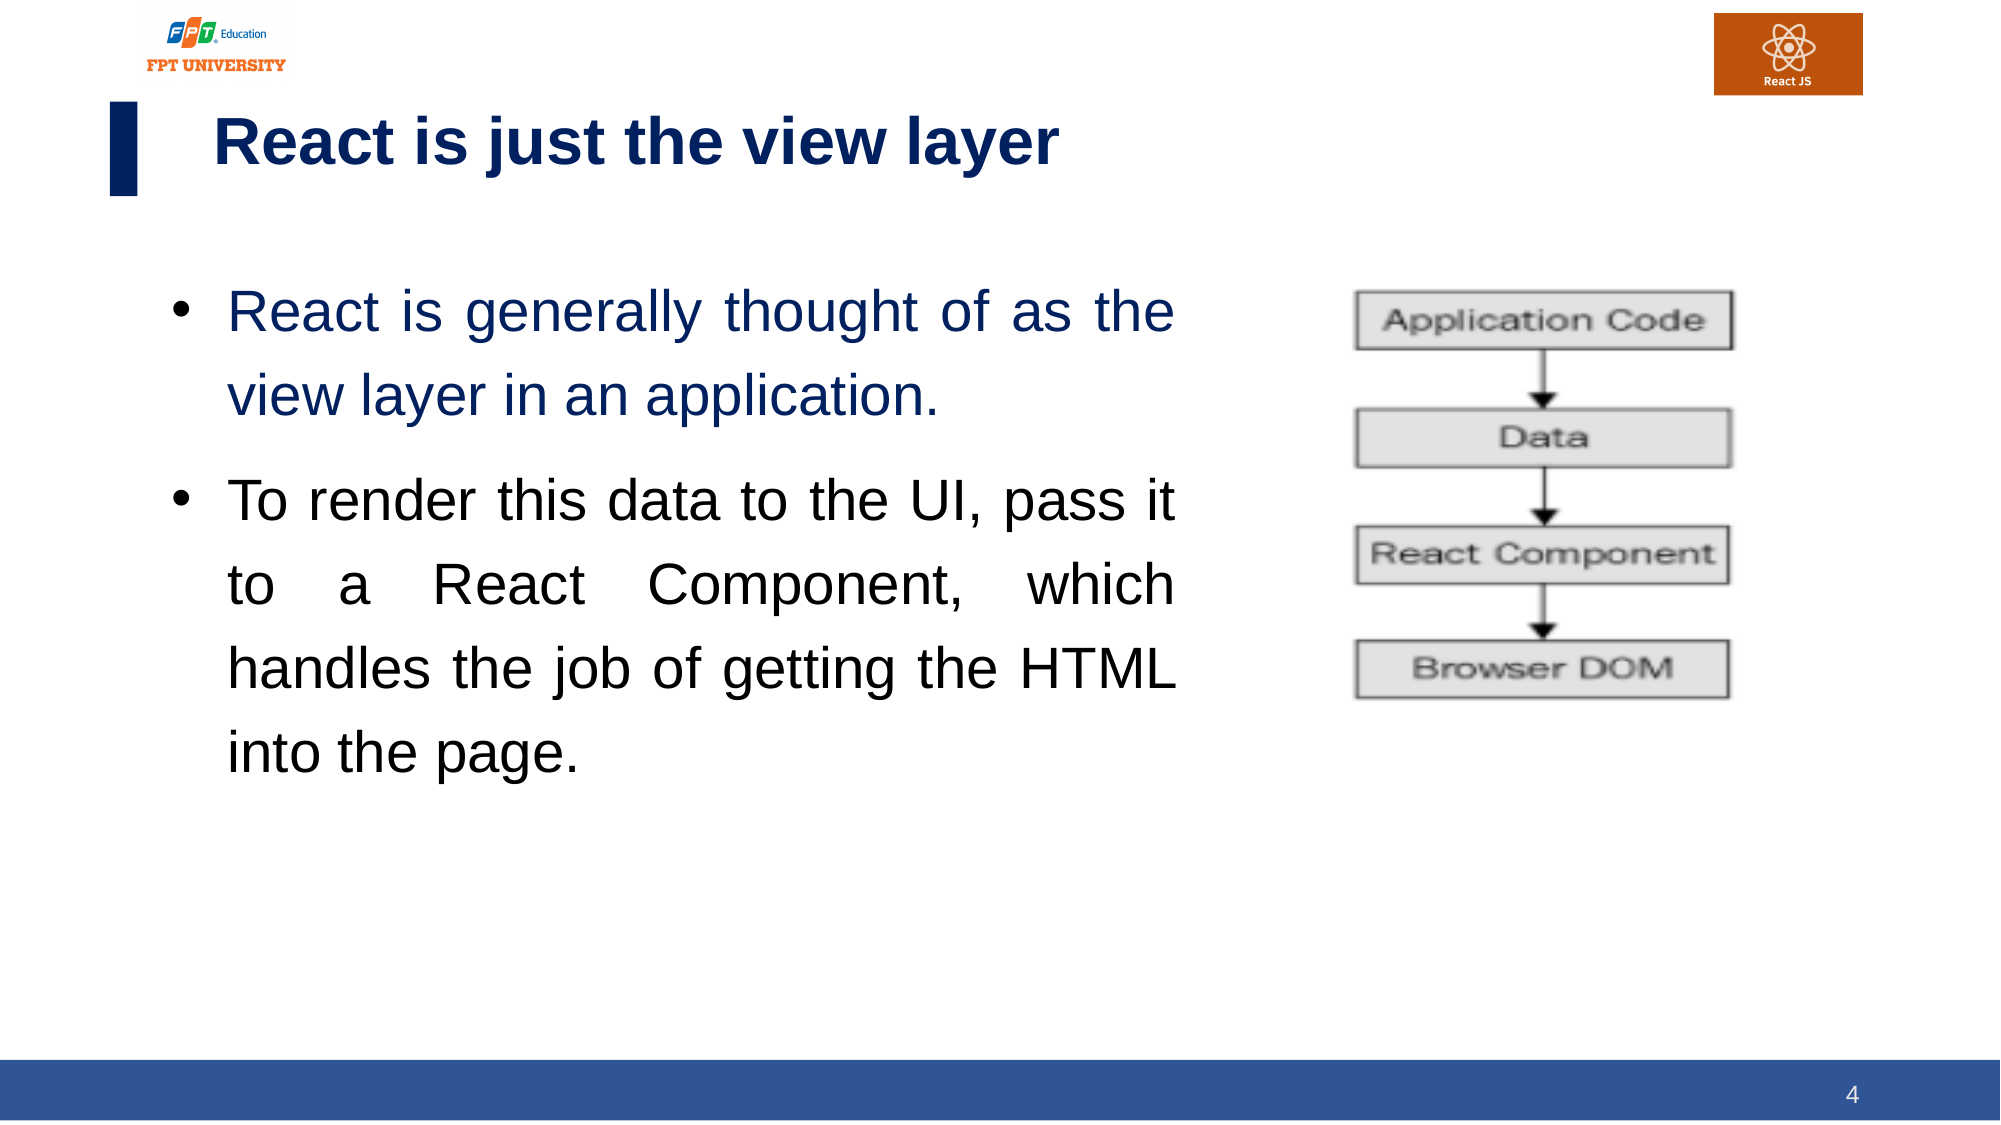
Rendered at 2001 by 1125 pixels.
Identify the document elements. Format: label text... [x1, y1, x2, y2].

slide_number 4 [1424, 1063, 1875, 1123]
picture [1334, 268, 1753, 710]
list React is generally thought of as the view layer in an application. To render this data to the UI, pass it to a React Component, which handles the job of getting the HTML into the page. [137, 251, 1193, 966]
title React is just the view layer [198, 95, 1924, 190]
picture [137, 1, 291, 86]
